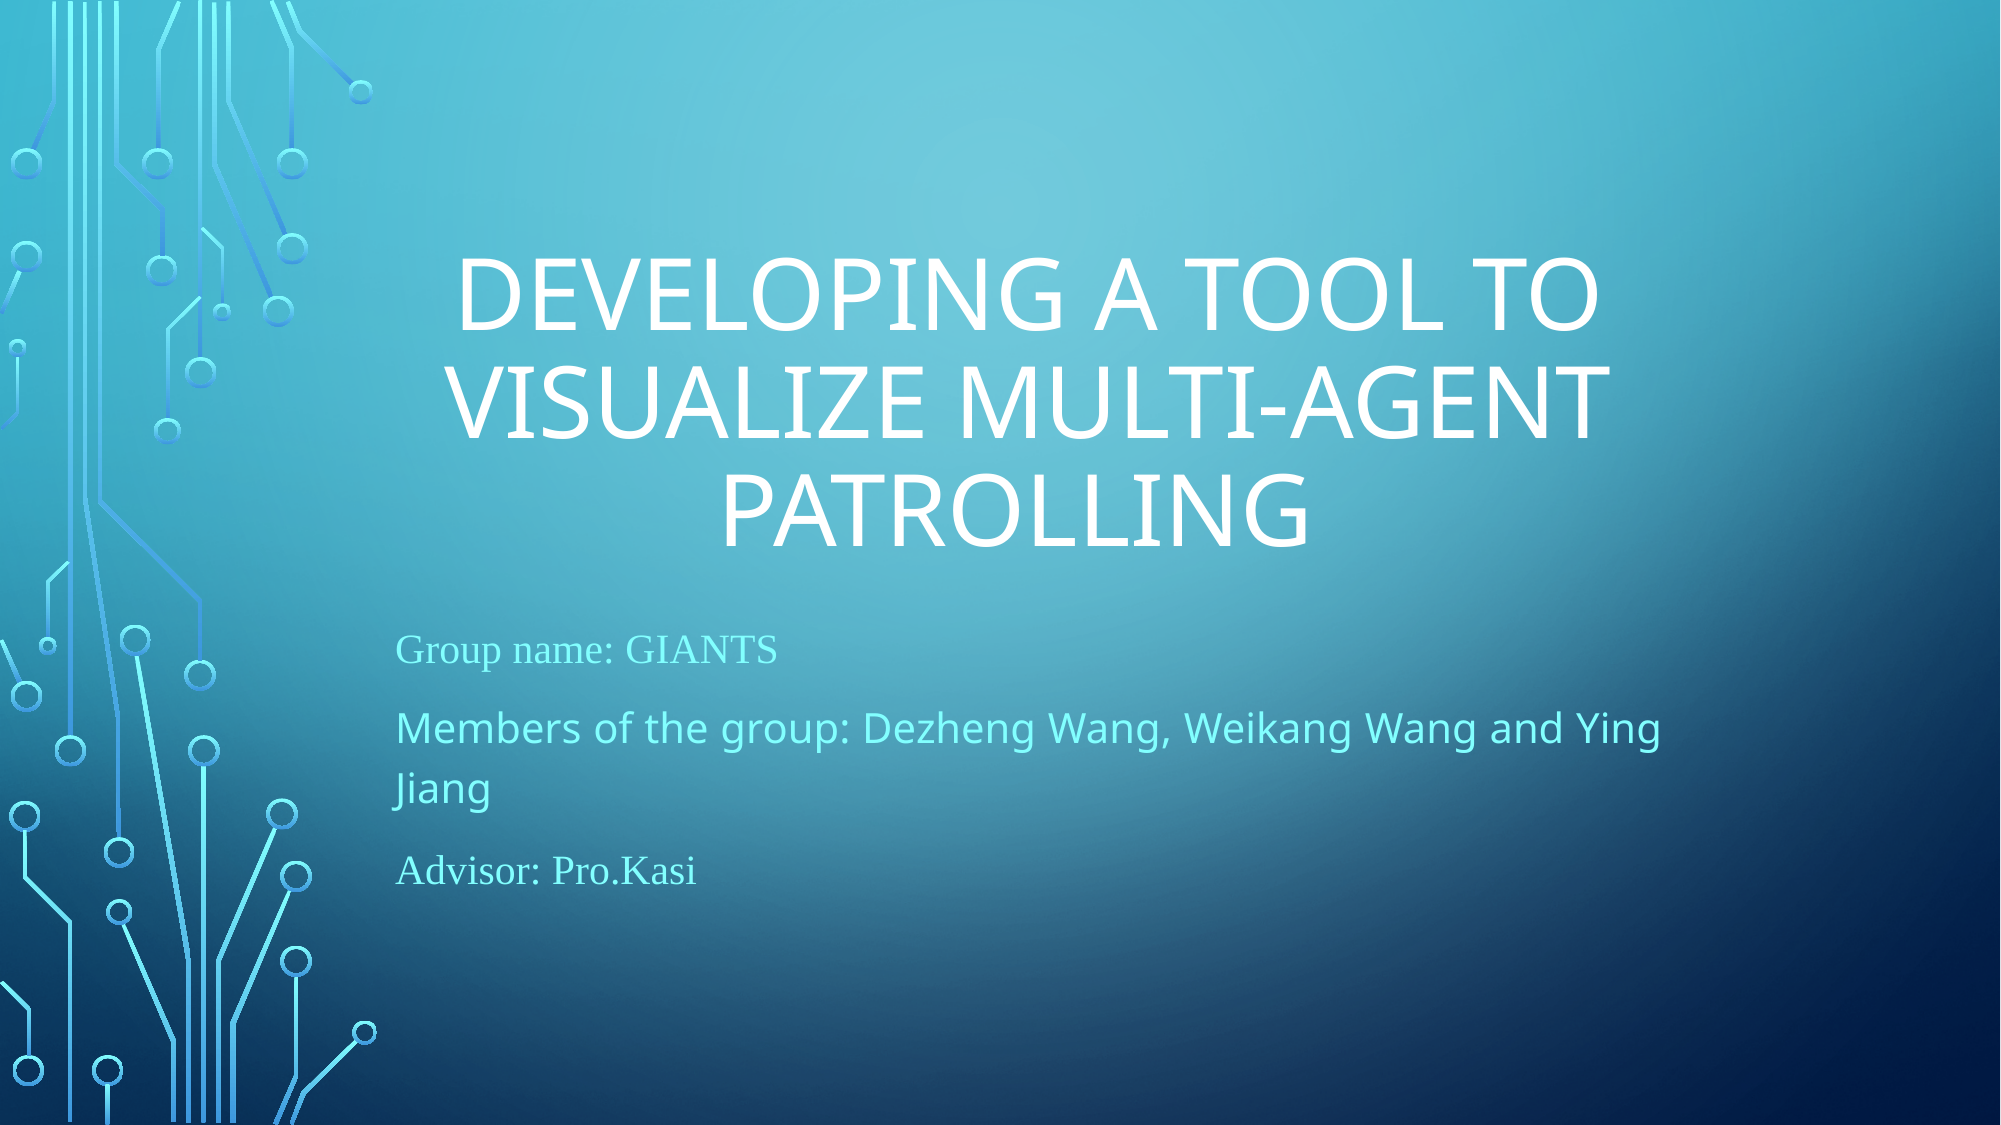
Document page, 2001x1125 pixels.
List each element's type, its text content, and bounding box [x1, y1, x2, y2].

subtitle Group name: GIANTS Members of the group: Dezheng Wang, Weikang Wang and Ying Jiang Advisor: Pro.Kasi [380, 603, 1678, 876]
title Developing a Tool to Visualize Multi-Agent Patrolling [307, 184, 1750, 576]
